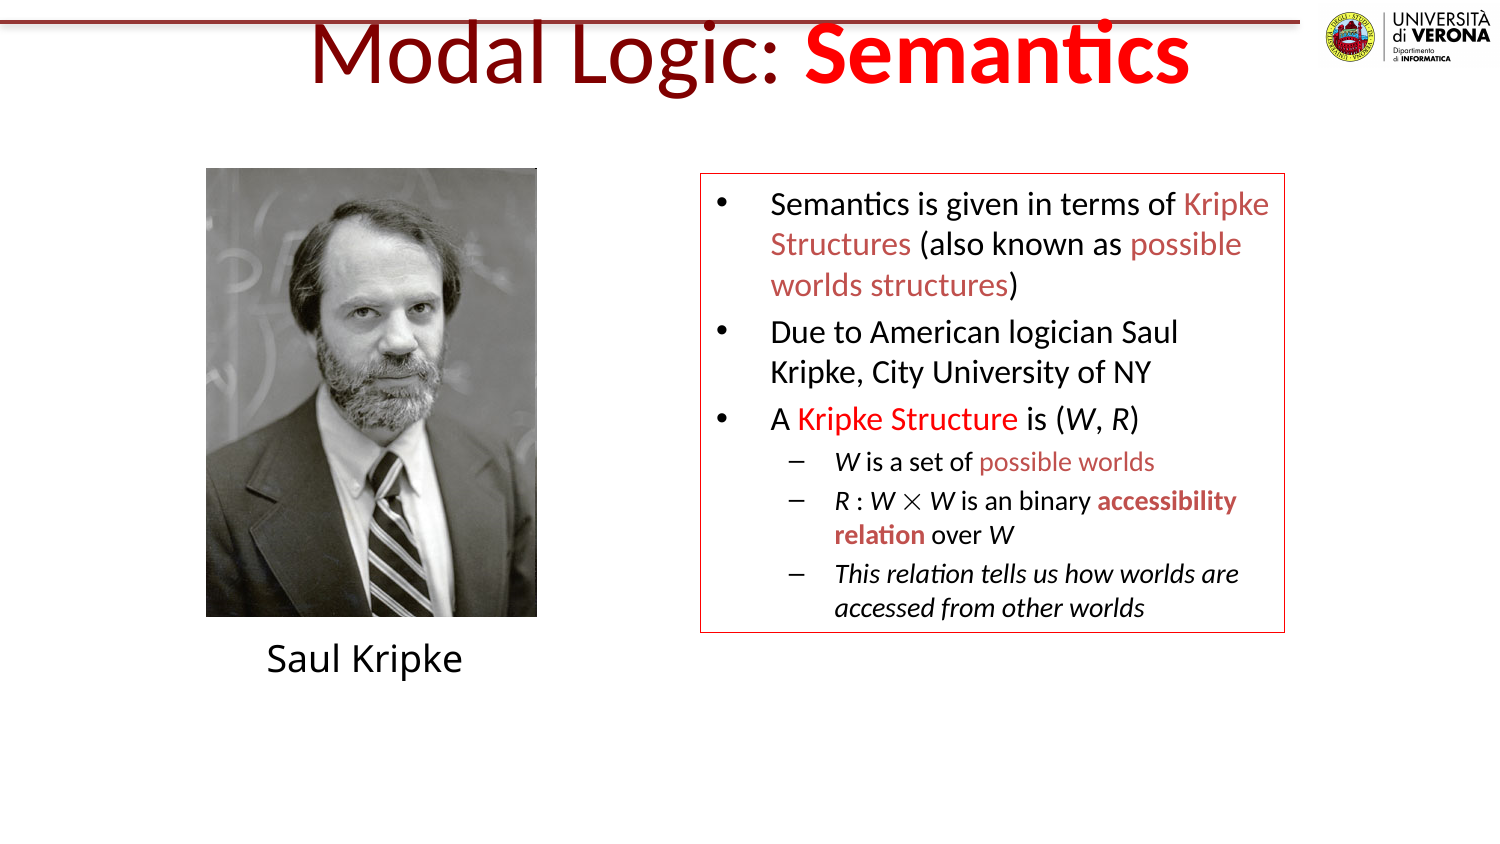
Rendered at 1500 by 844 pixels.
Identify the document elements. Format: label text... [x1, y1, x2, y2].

picture [1318, 3, 1500, 68]
picture [206, 168, 537, 617]
title Modal Logic: Semantics [243, 0, 1257, 94]
text_box Saul Kripke [215, 628, 535, 688]
list Semantics is given in terms of Kripke Structures (also known as possible worlds structures) Due to American logician Saul Kripke, City University of NY A Kripke Structure is (W, R) W is a set of possible worlds R : W  W is an binary accessibility relation over W This relation tells us how worlds are accessed from other worlds [700, 173, 1285, 633]
